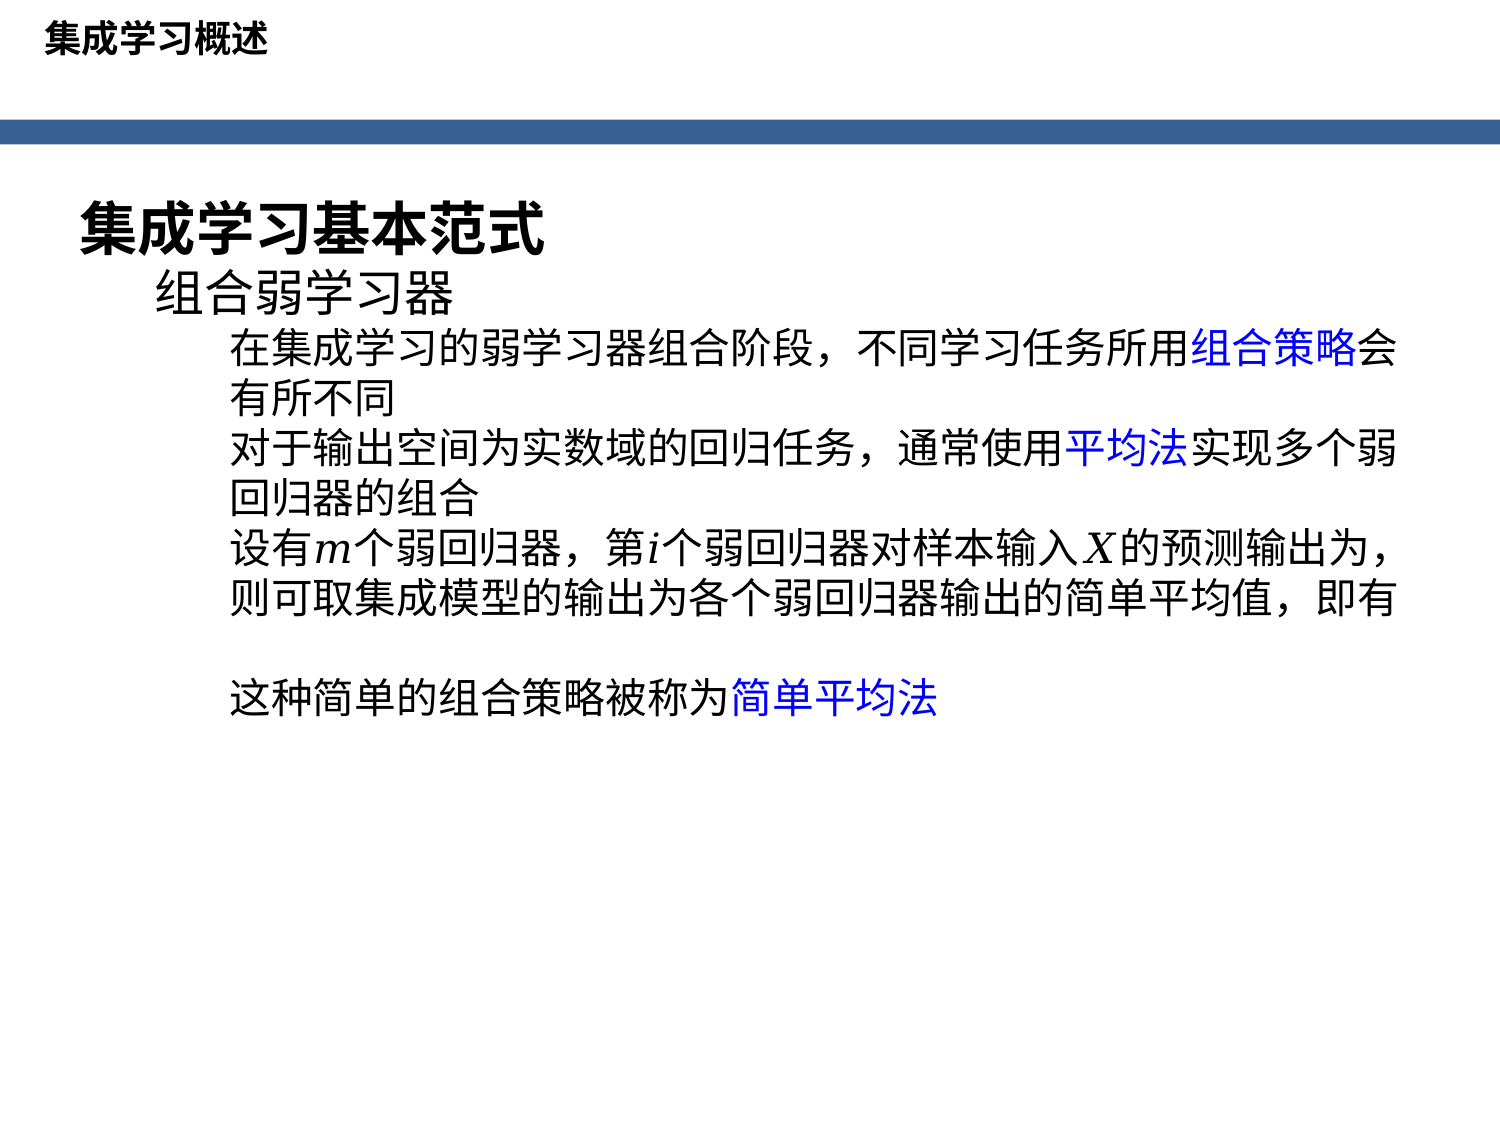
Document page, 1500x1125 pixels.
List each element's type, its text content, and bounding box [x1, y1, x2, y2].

title 集成学习概述 [29, 7, 1305, 91]
